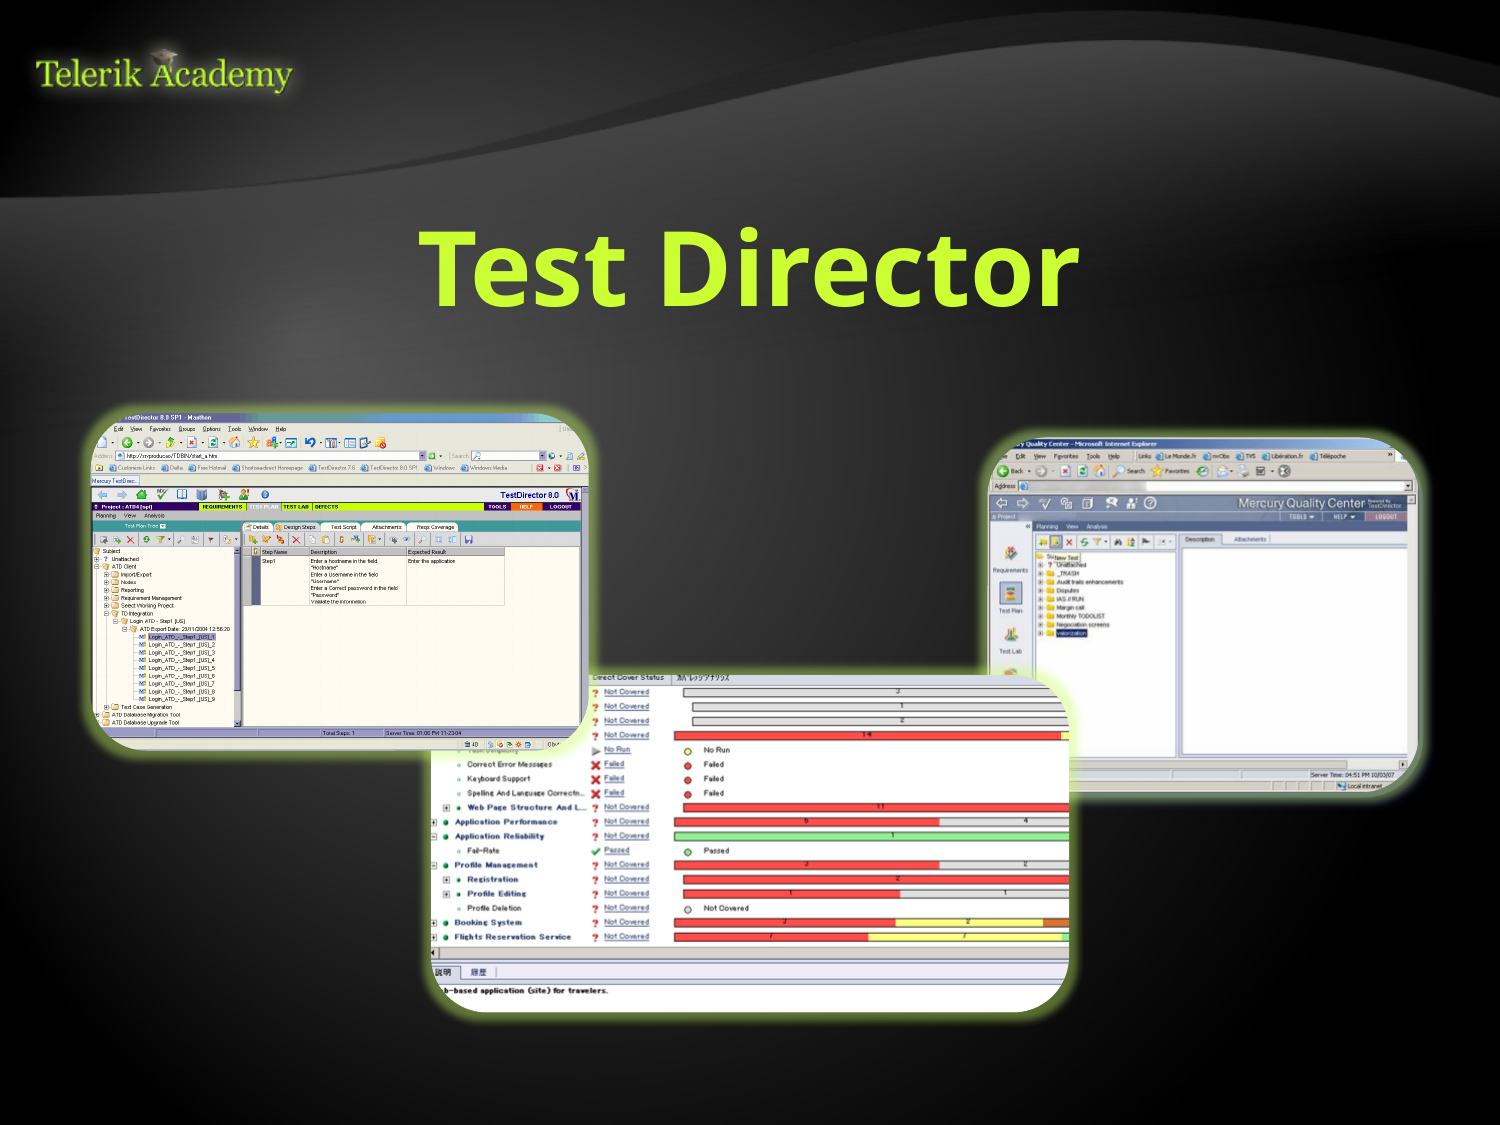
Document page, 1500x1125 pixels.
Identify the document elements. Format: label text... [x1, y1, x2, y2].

title Test Director [99, 212, 1400, 325]
picture [0, 0, 1500, 1125]
